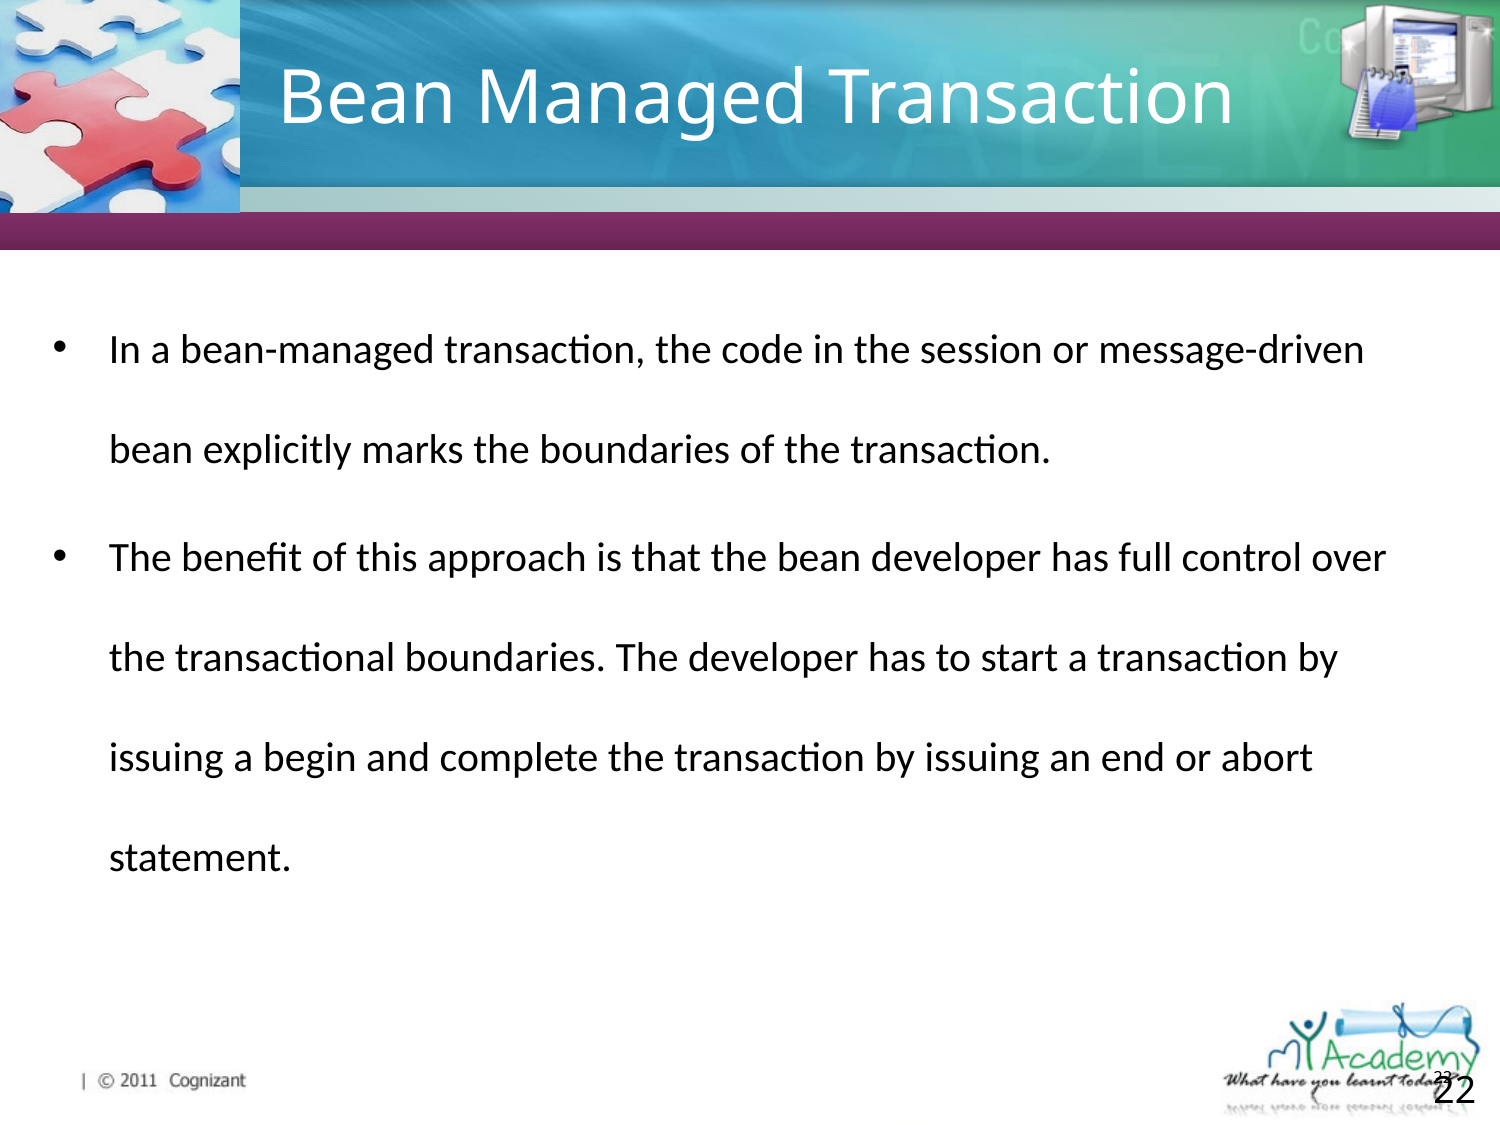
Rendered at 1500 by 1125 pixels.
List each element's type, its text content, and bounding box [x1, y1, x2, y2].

list In a bean-managed transaction, the code in the session or message-driven bean explicitly marks the boundaries of the transaction. The benefit of this approach is that the bean developer has full control over the transactional boundaries. The developer has to start a transaction by issuing a begin and complete the transaction by issuing an end or abort statement. [37, 263, 1463, 1076]
picture [0, 250, 1500, 1125]
picture [1336, 4, 1500, 151]
text_box 22 [1418, 1059, 1492, 1112]
title Bean Managed Transaction [262, 0, 1500, 188]
picture [0, 0, 262, 213]
